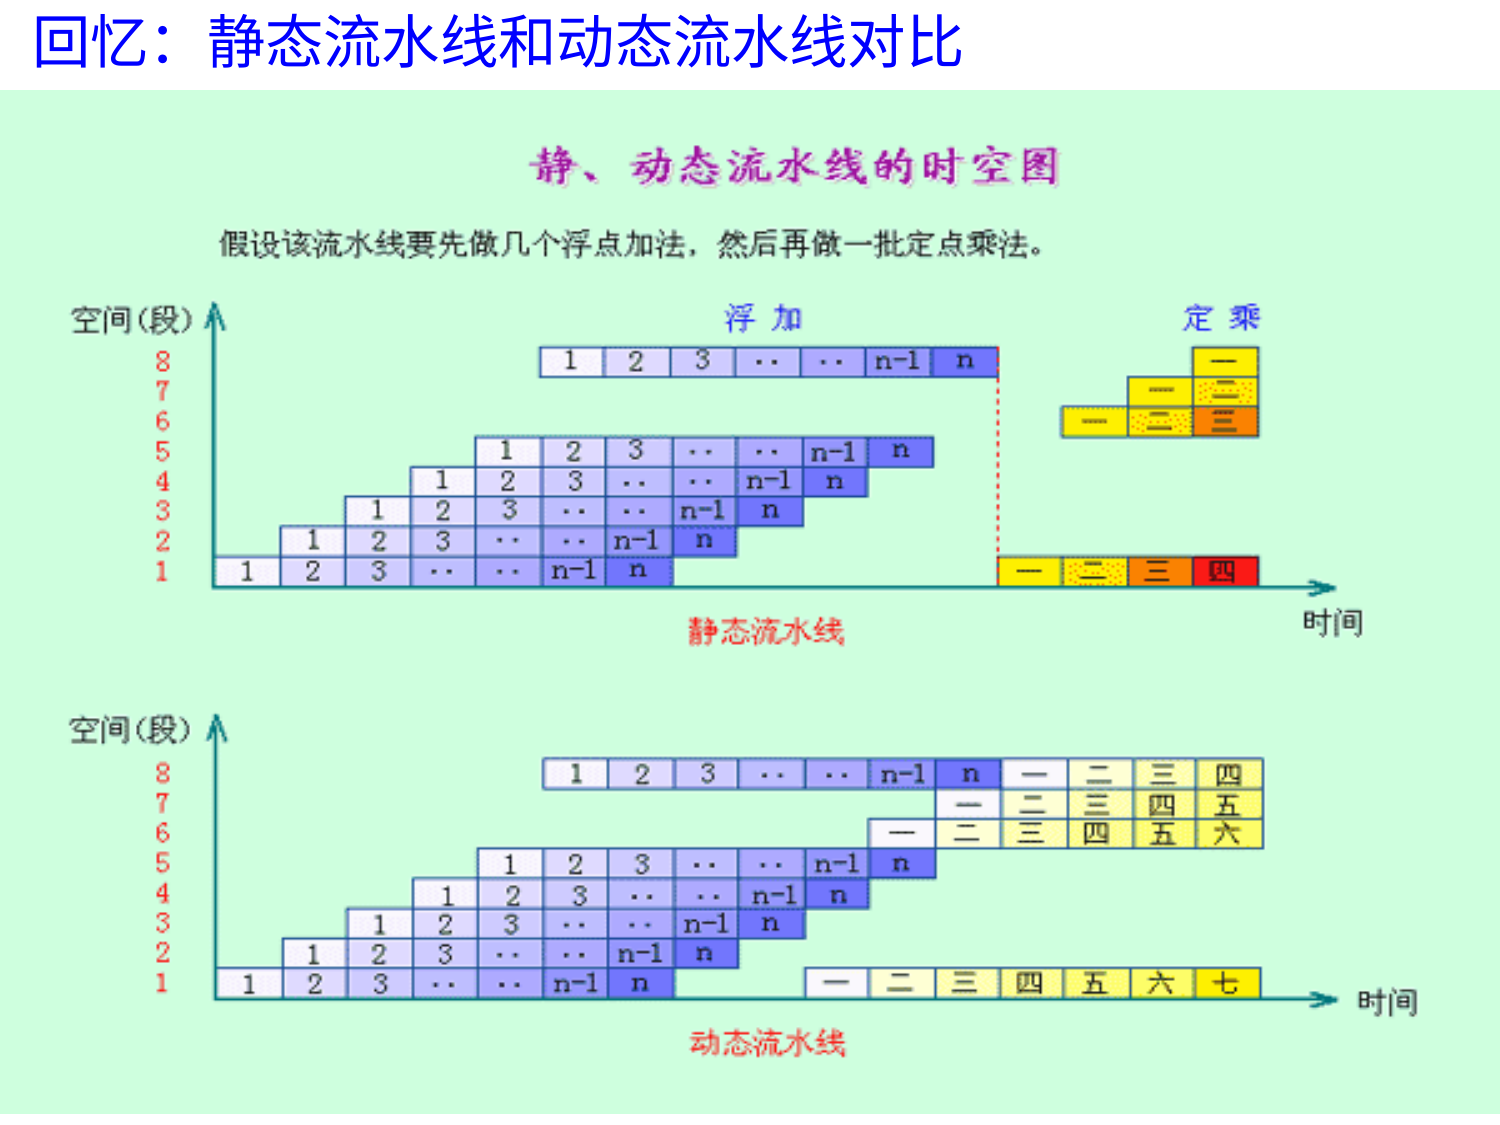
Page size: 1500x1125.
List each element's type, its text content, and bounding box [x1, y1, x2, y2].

picture [0, 0, 1500, 1125]
text_box 回忆：静态流水线和动态流水线对比 [17, 0, 1397, 88]
